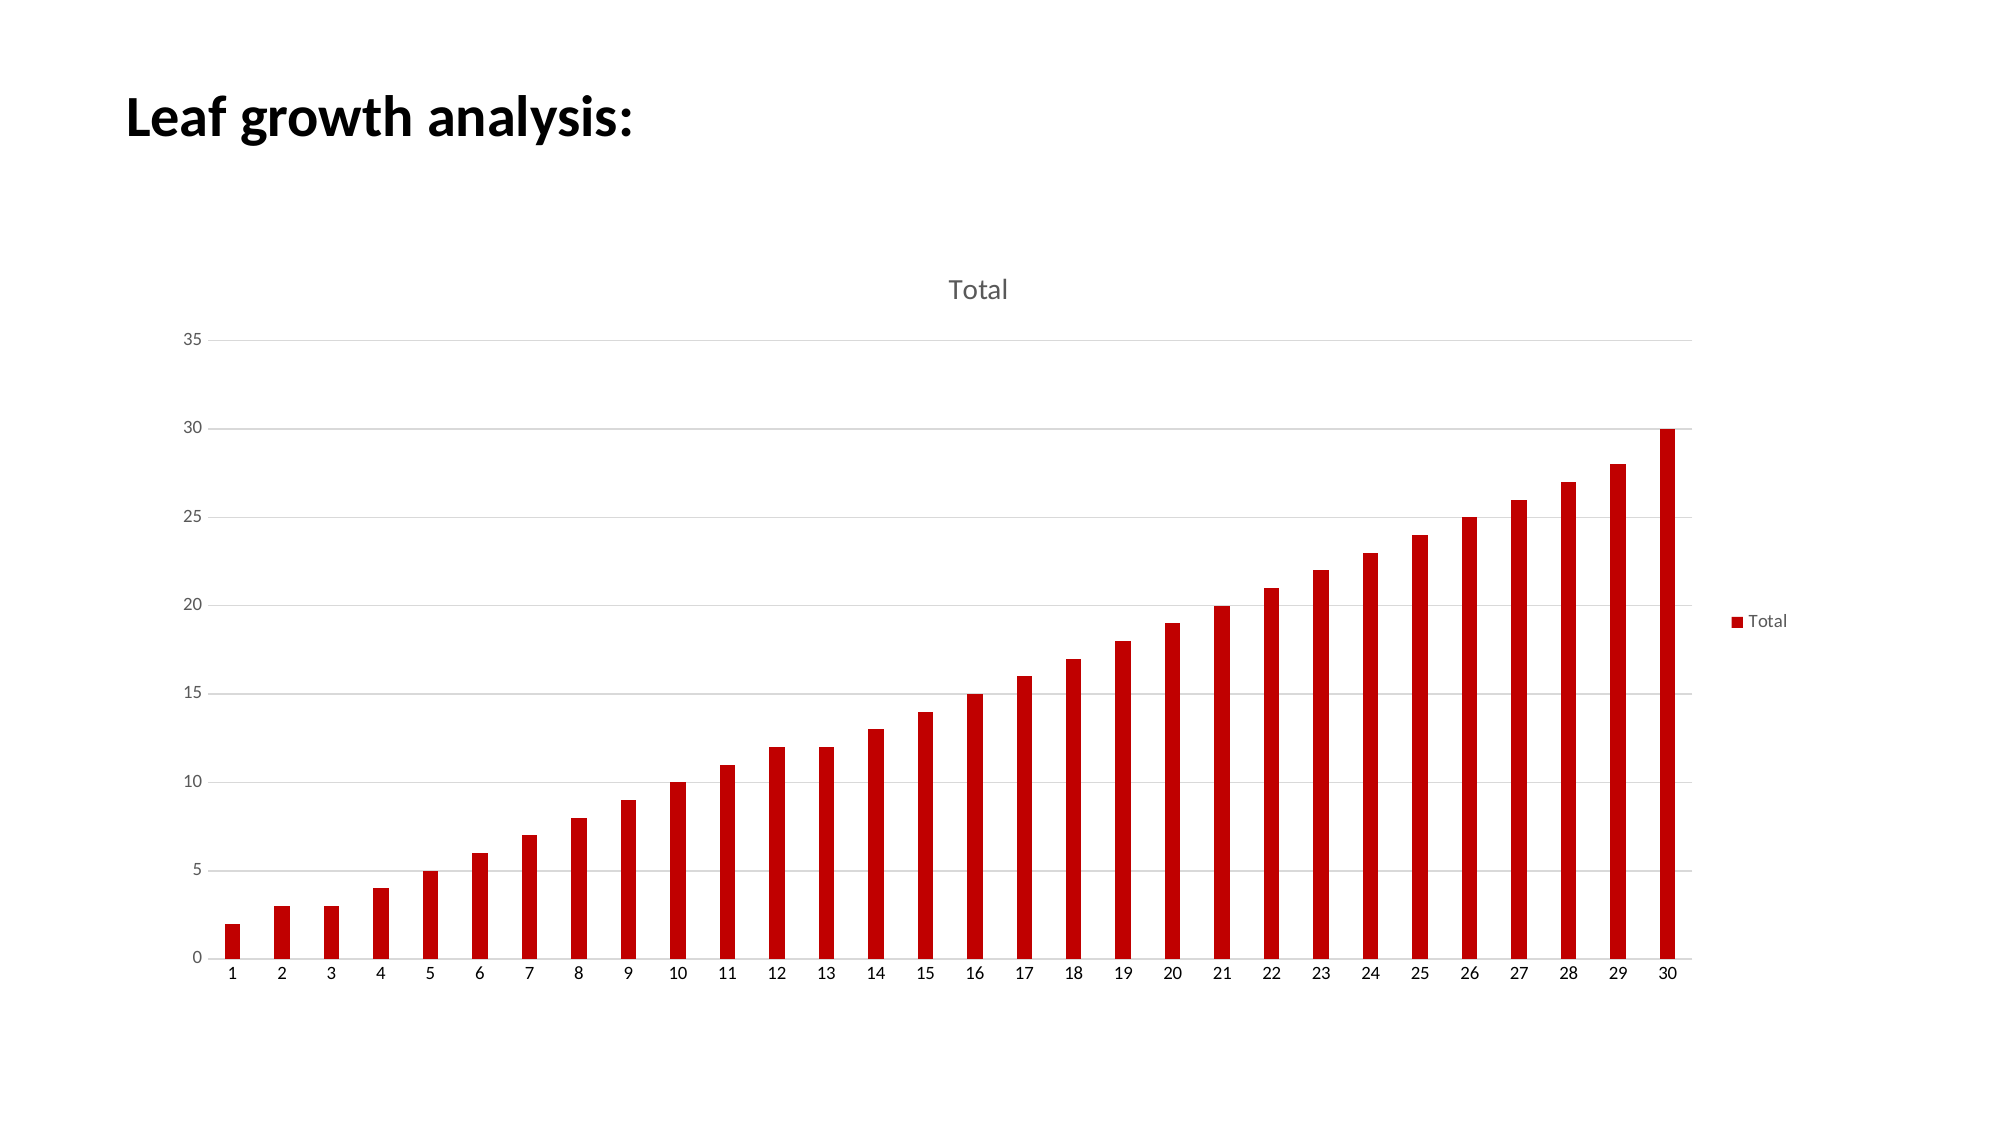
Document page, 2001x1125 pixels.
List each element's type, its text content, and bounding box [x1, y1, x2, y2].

chart [149, 245, 1807, 999]
text_box Leaf growth analysis: [111, 65, 1112, 247]
